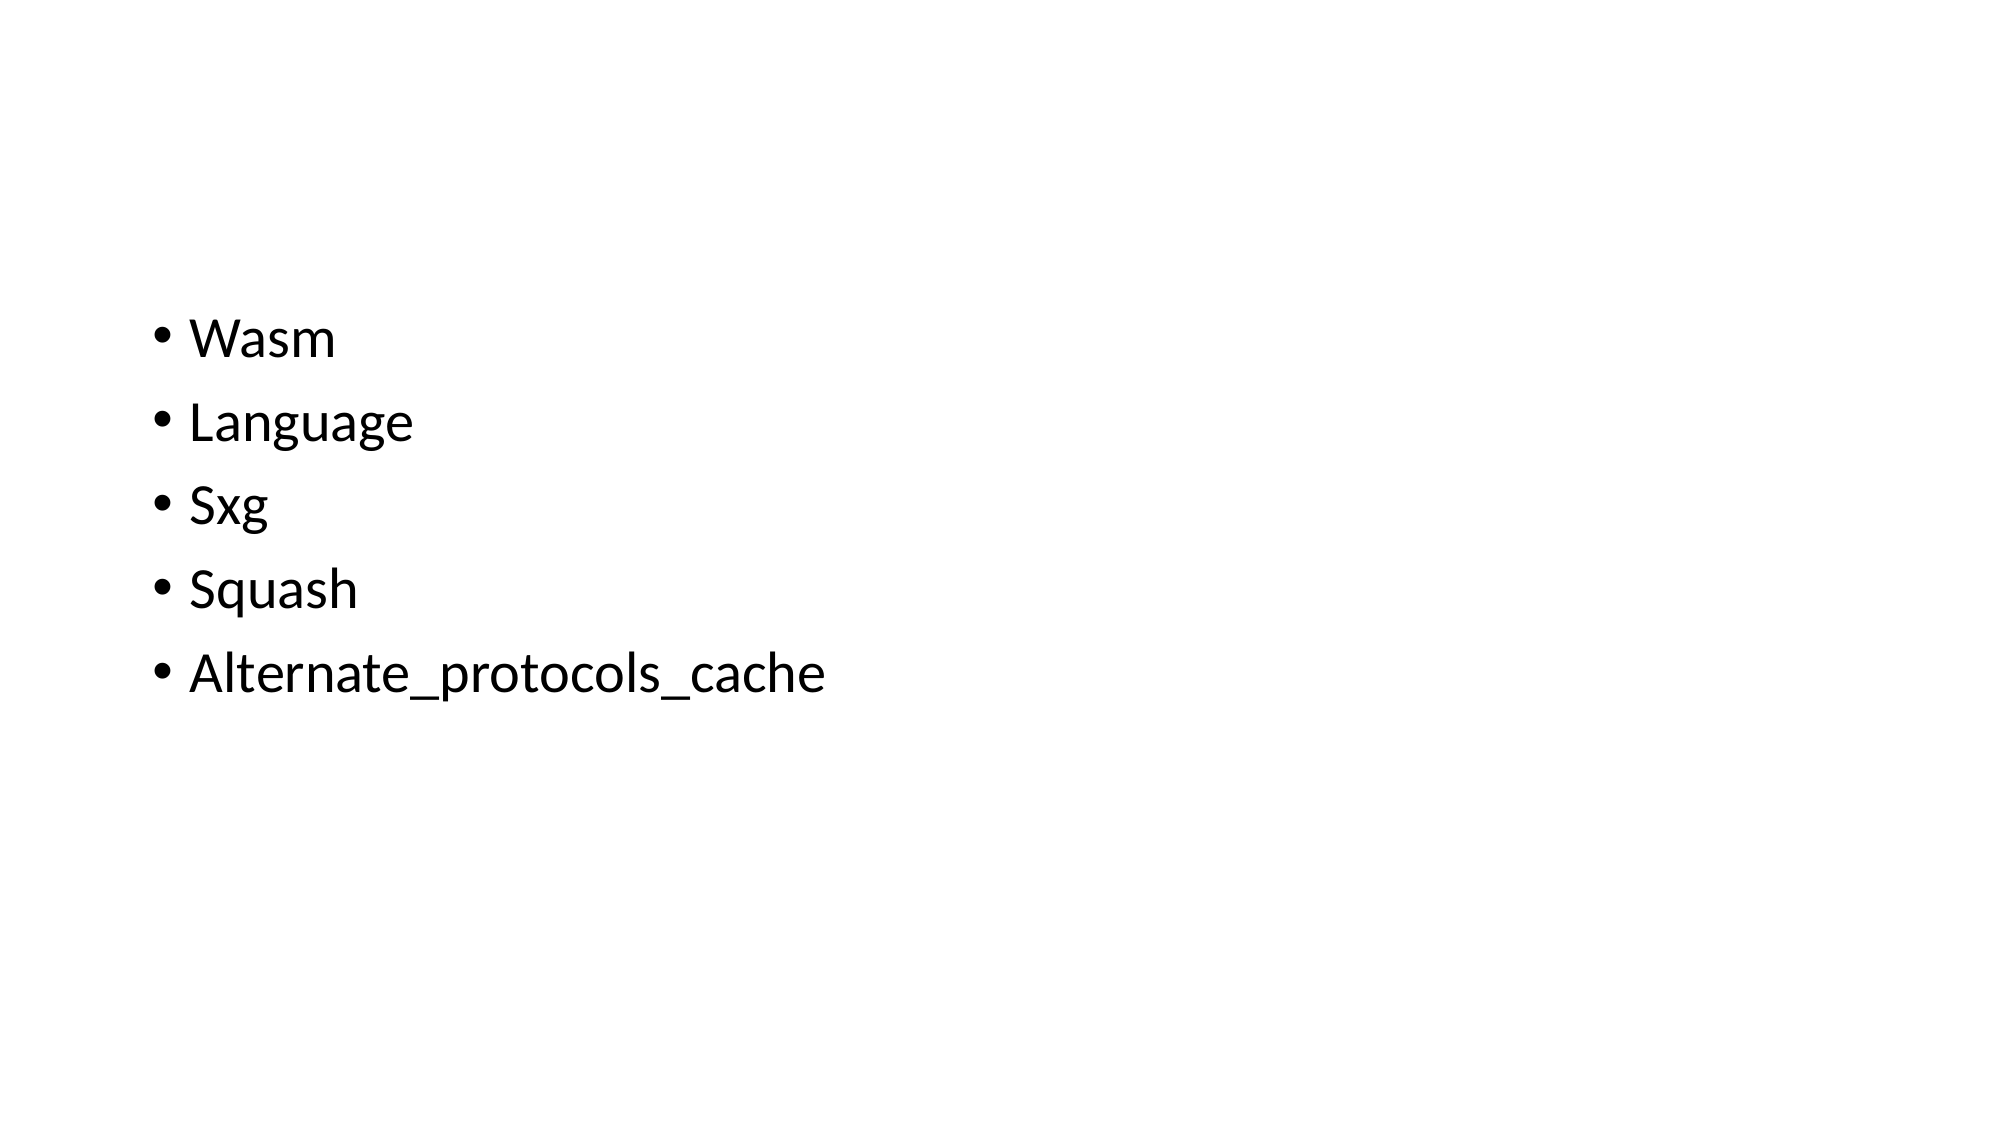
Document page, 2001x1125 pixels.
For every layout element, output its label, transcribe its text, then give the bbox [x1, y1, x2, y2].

list Wasm Language Sxg Squash Alternate_protocols_cache [137, 299, 1863, 1014]
